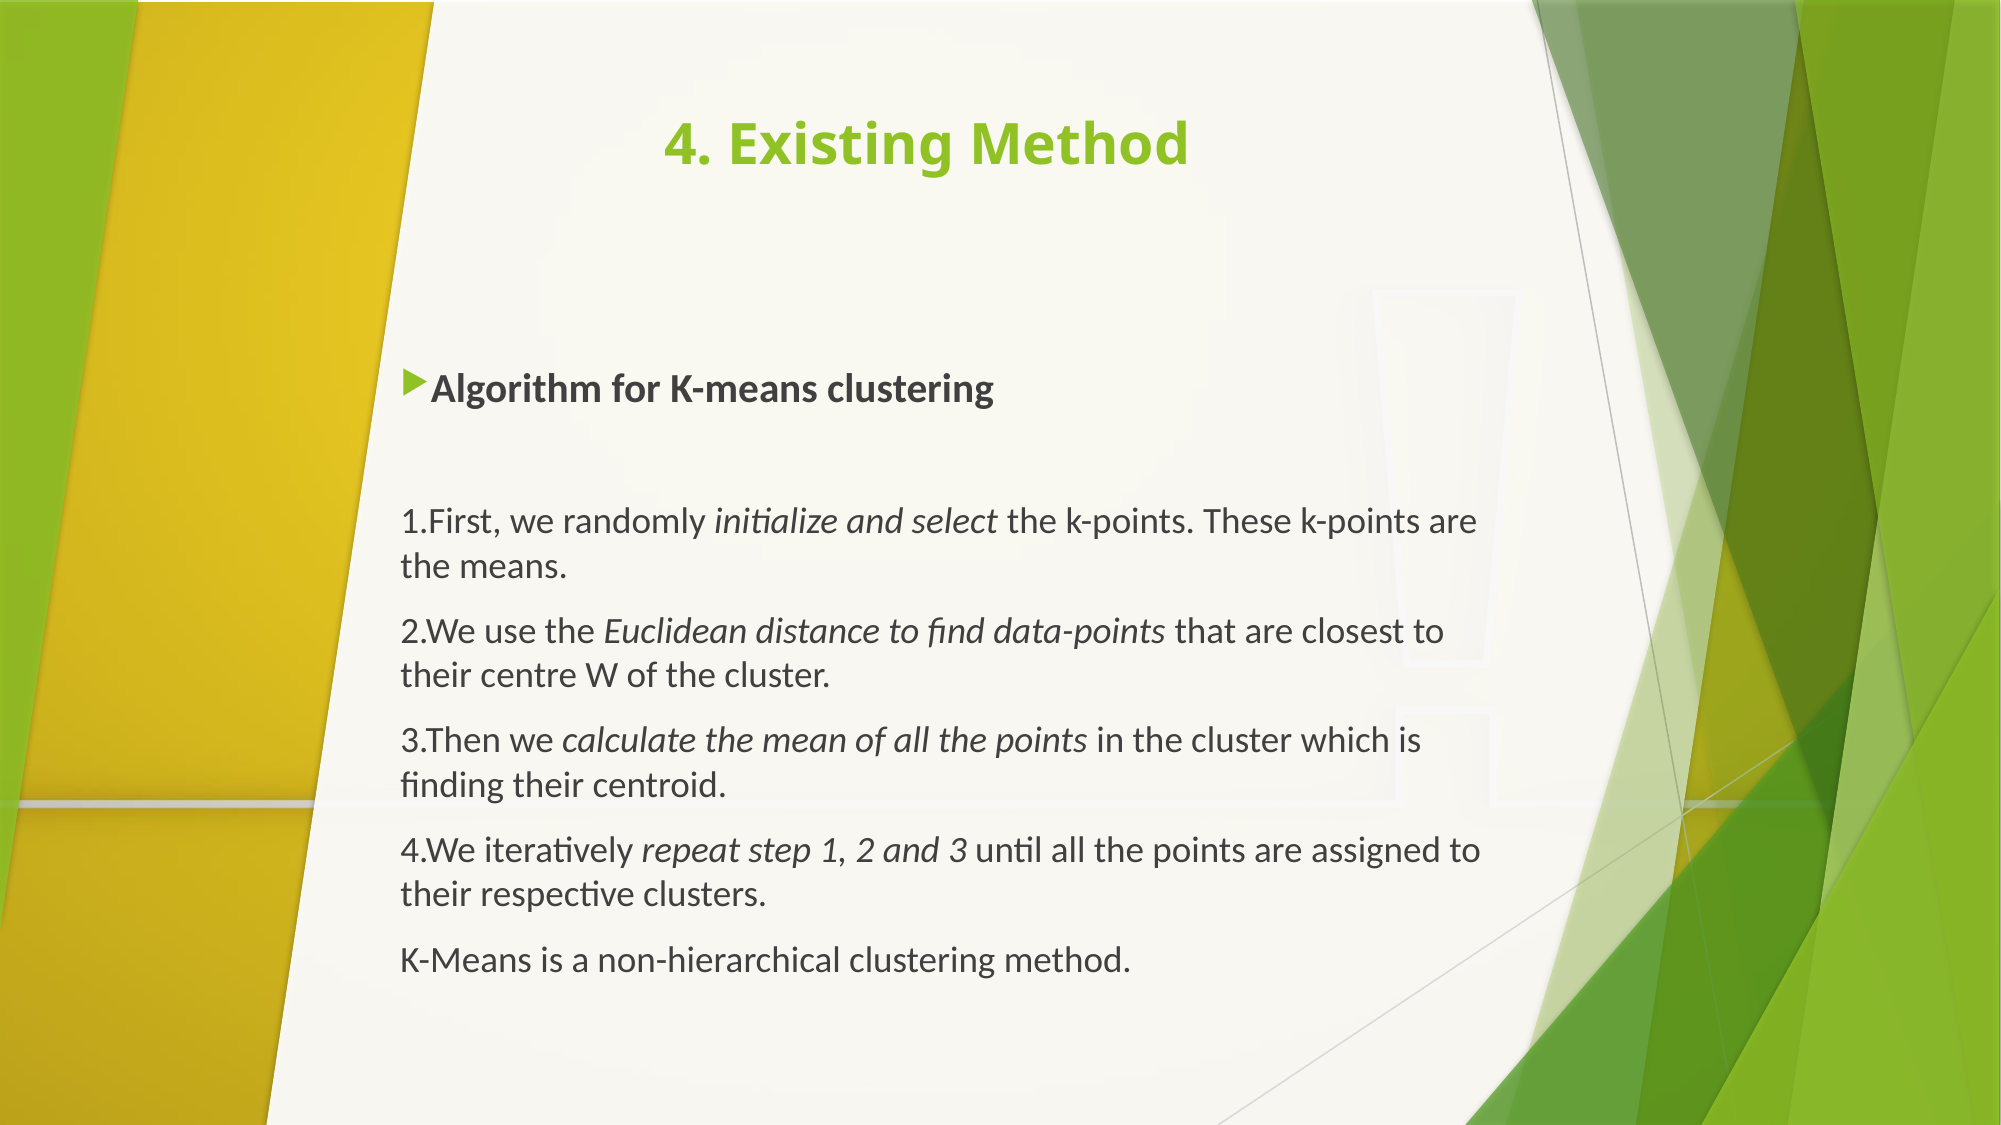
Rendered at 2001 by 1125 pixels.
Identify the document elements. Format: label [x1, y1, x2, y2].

text_box [1217, 603, 2000, 1125]
text_box [1536, 0, 1738, 602]
picture [1738, 1, 2000, 603]
picture [0, 1, 1536, 1125]
